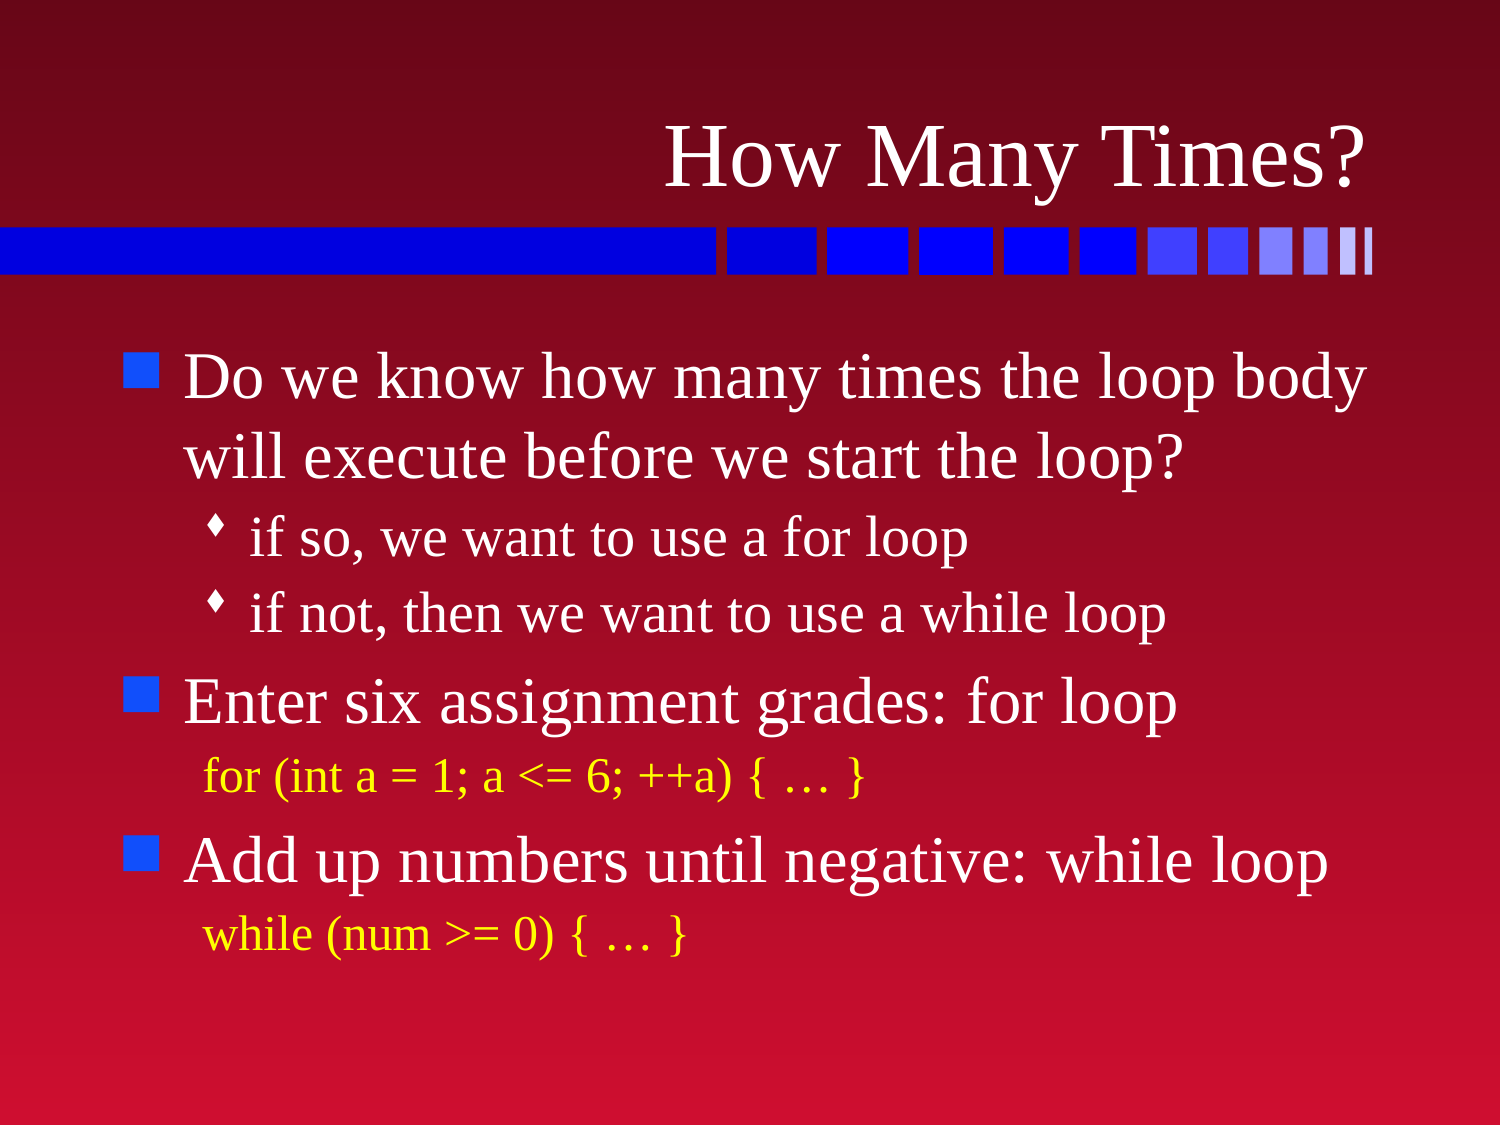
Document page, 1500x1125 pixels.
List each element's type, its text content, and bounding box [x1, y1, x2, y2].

title How Many Times? [109, 27, 1383, 213]
list Do we know how many times the loop body will execute before we start the loop? if so, we want to use a for loop if not, then we want to use a while loop Enter six assignment grades: for loop for (int a = 1; a <= 6; ++a) { … } Add up numbers until negative: while loop while (num >= 0) { … } [111, 324, 1388, 1024]
